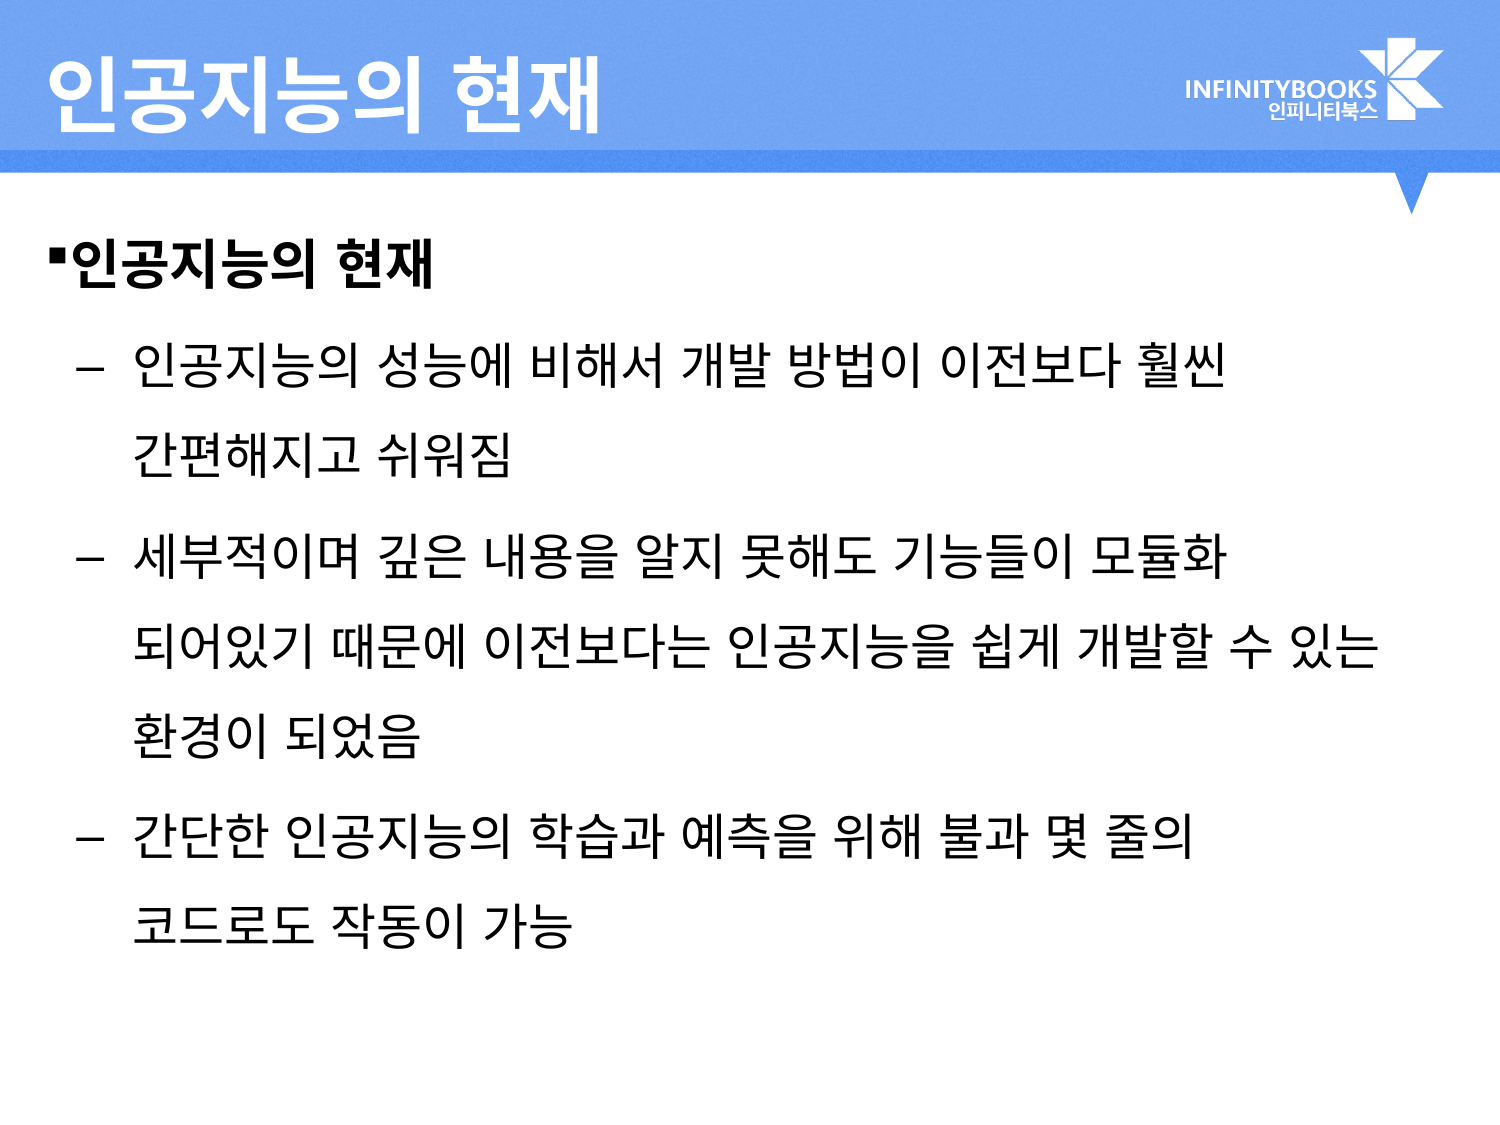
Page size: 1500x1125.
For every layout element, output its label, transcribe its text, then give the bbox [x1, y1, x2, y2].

picture [1182, 33, 1446, 126]
title 인공지능의 현재 [30, 35, 1325, 150]
picture [0, 150, 1500, 213]
list 인공지능의 현재 인공지능의 성능에 비해서 개발 방법이 이전보다 훨씬 간편해지고 쉬워짐 세부적이며 깊은 내용을 알지 못해도 기능들이 모듈화 되어있기 때문에 이전보다는 인공지능을 쉽게 개발할 수 있는 환경이 되었음 간단한 인공지능의 학습과 예측을 위해 불과 몇 줄의 코드로도 작동이 가능 [30, 222, 1472, 1075]
